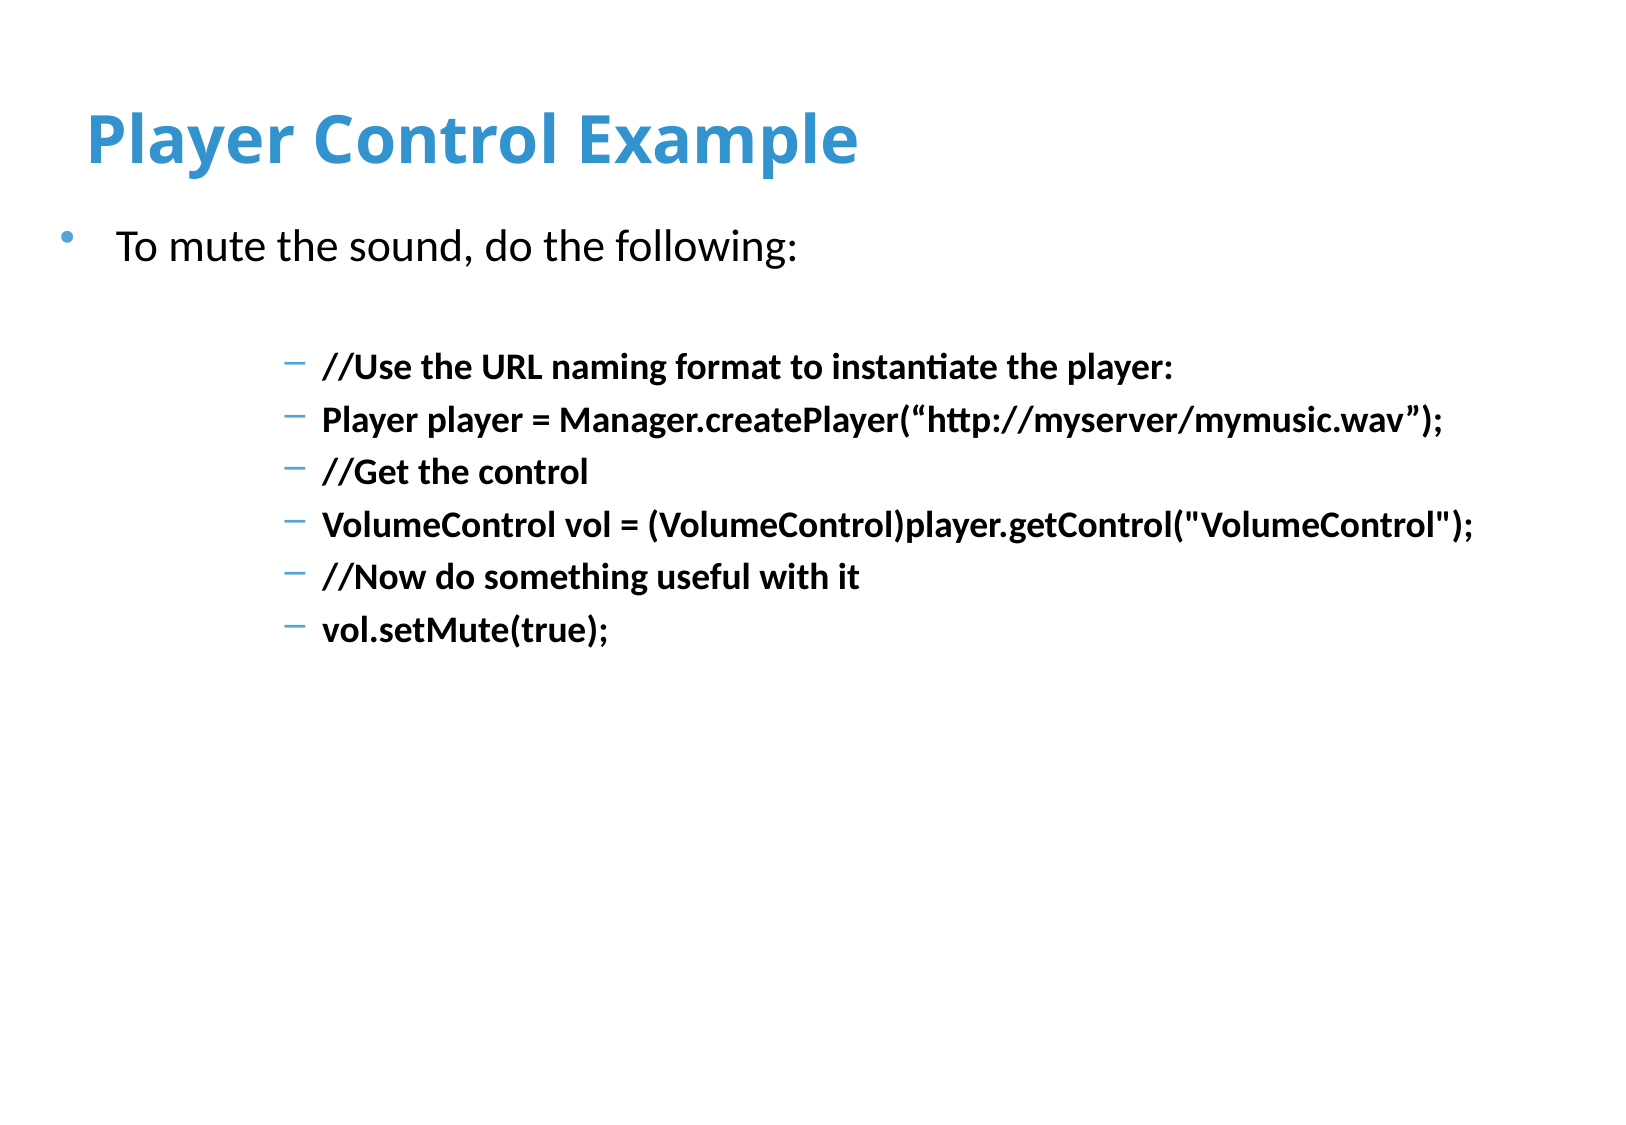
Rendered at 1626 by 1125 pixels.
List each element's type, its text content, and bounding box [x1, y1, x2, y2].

list To mute the sound, do the following: //Use the URL naming format to instantiate the player: Player player = Manager.createPlayer(“http://myserver/mymusic.wav”); //Get the control VolumeControl vol = (VolumeControl)player.getControl("VolumeControl"); //Now do something useful with it vol.setMute(true); [44, 207, 1581, 941]
title Player Control Example [70, 44, 1556, 185]
